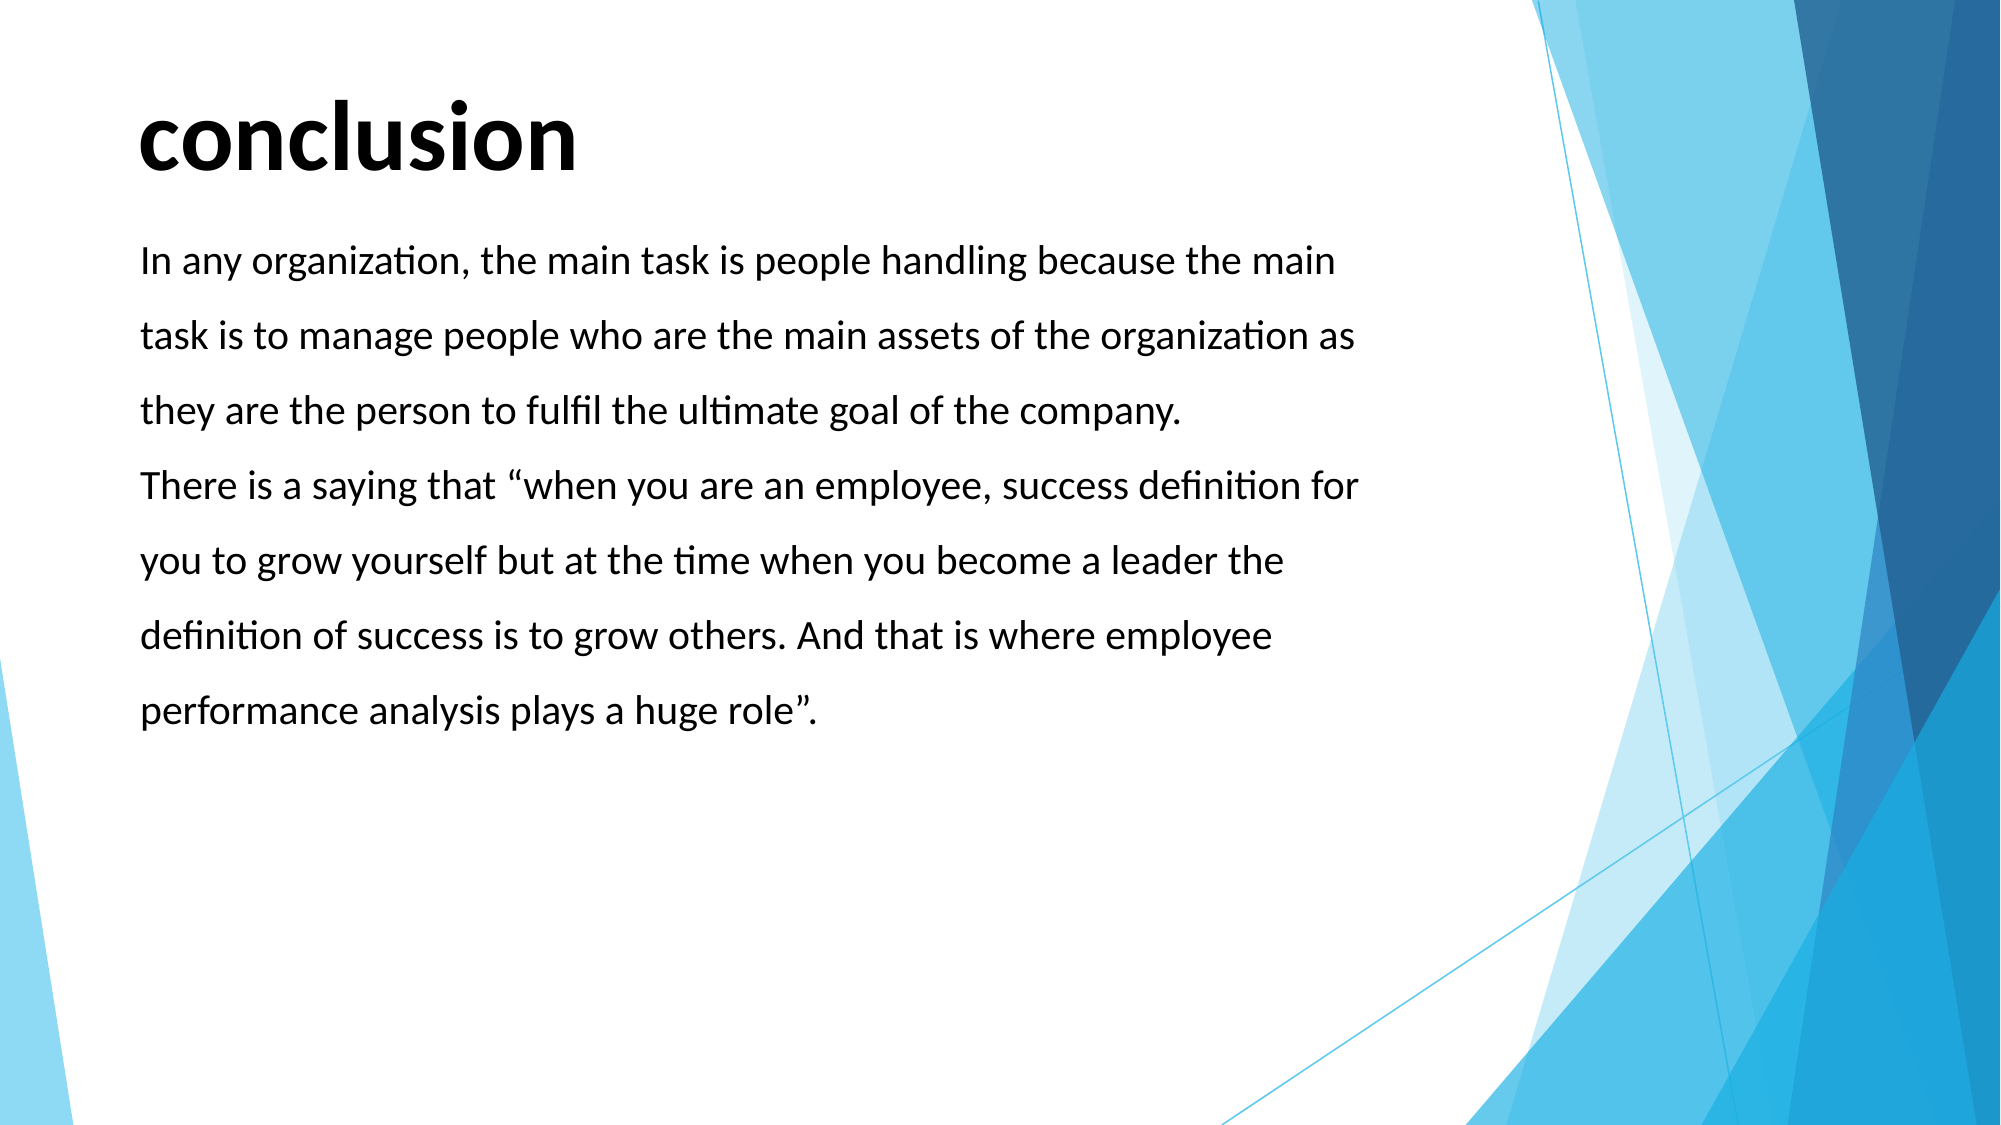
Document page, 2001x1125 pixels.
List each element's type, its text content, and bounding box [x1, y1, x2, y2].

list In any organization, the main task is people handling because the main task is to manage people who are the main assets of the organization as they are the person to fulfil the ultimate goal of the company. There is a saying that “when you are an employee, success definition for you to grow yourself but at the time when you become a leader the definition of success is to grow others. And that is where employee performance analysis plays a huge role”. [124, 199, 1414, 723]
title conclusion [123, 62, 1877, 189]
